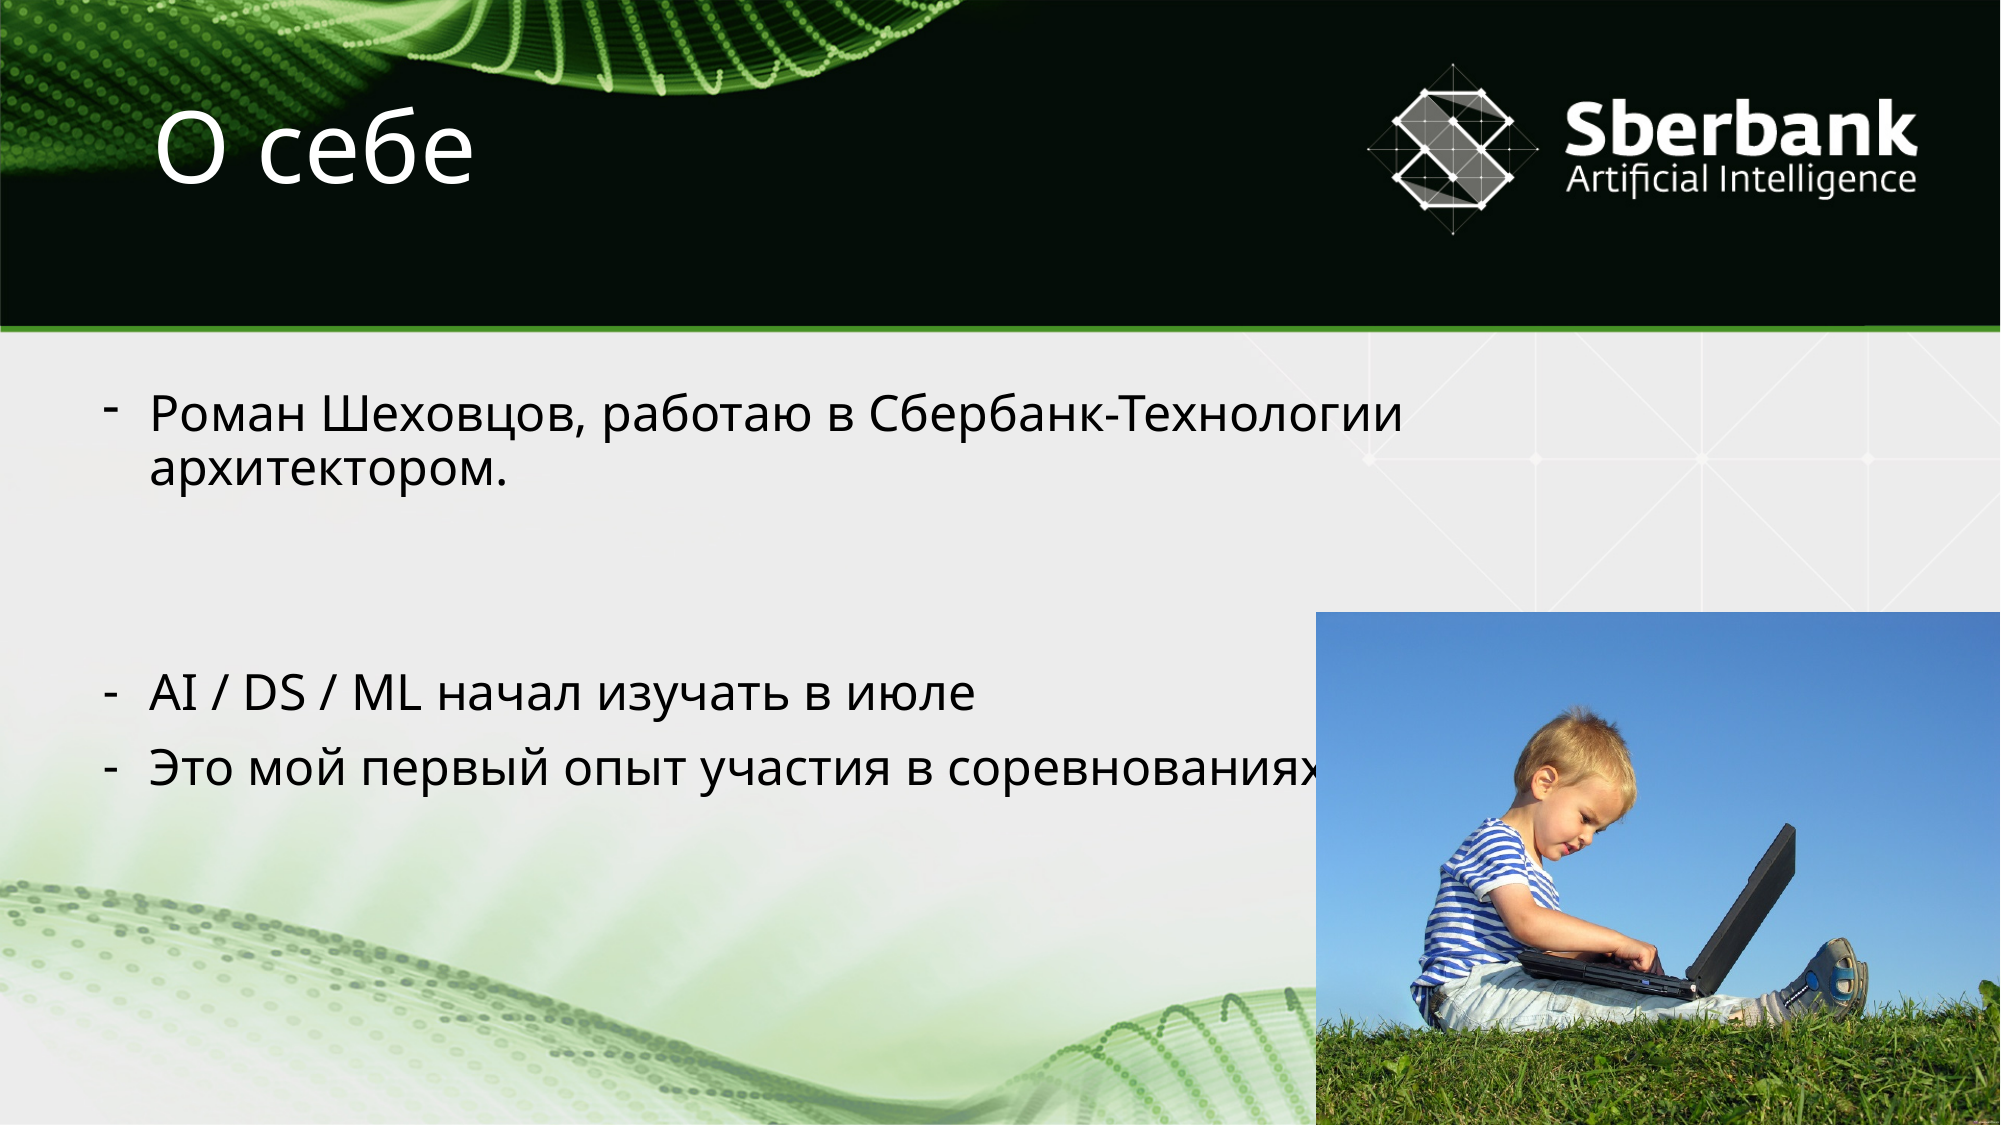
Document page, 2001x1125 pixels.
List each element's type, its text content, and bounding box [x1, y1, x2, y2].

picture [0, 0, 2001, 1125]
title О себе [137, 42, 1319, 261]
list Роман Шеховцов, работаю в Сбербанк-Технологии архитектором. AI / DS / ML начал изучать в июле Это мой первый опыт участия в соревнованиях [87, 381, 1788, 1004]
